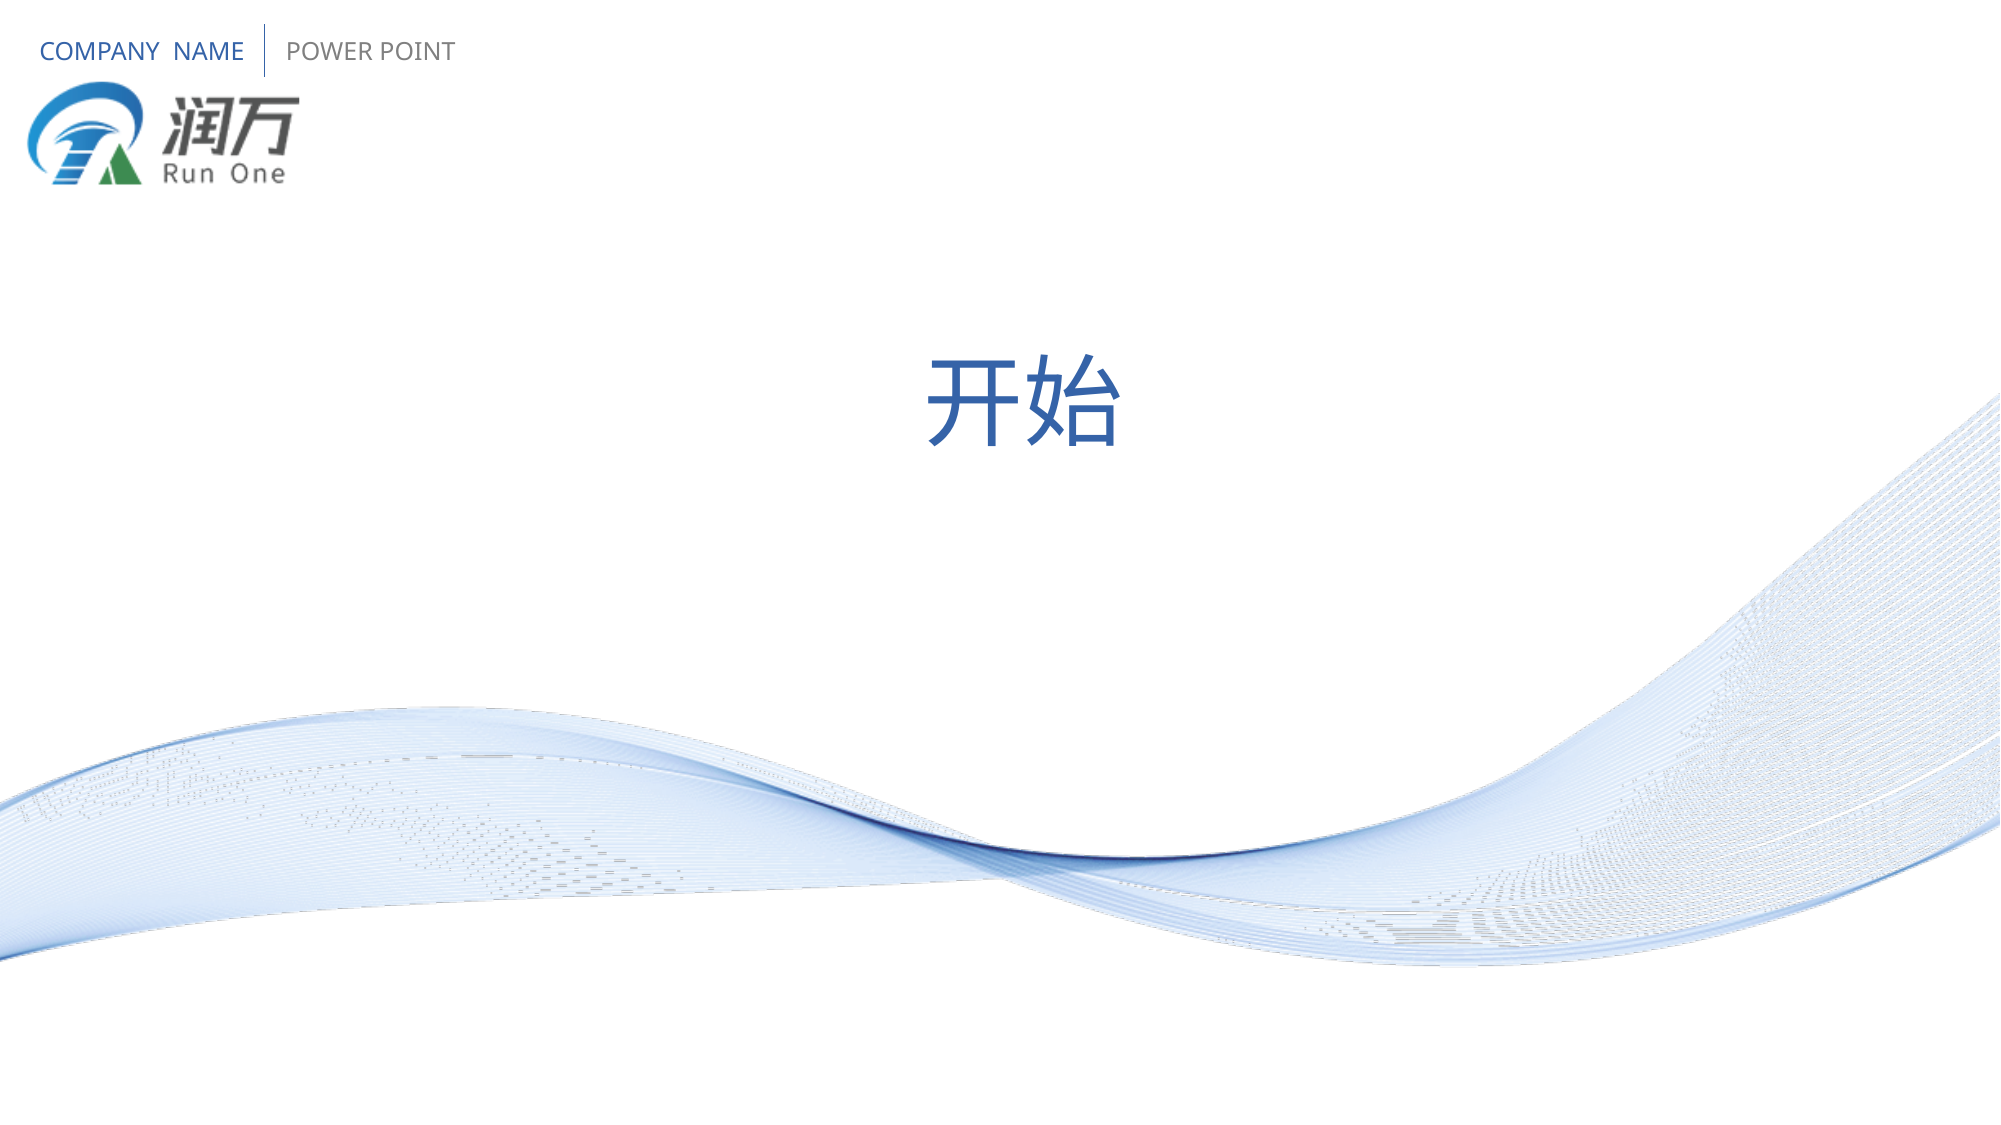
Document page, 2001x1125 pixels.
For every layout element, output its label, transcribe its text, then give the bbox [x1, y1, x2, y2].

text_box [19, 24, 474, 77]
picture [19, 44, 309, 236]
text_box 开始 [264, 330, 1784, 466]
picture [0, 334, 2000, 1029]
